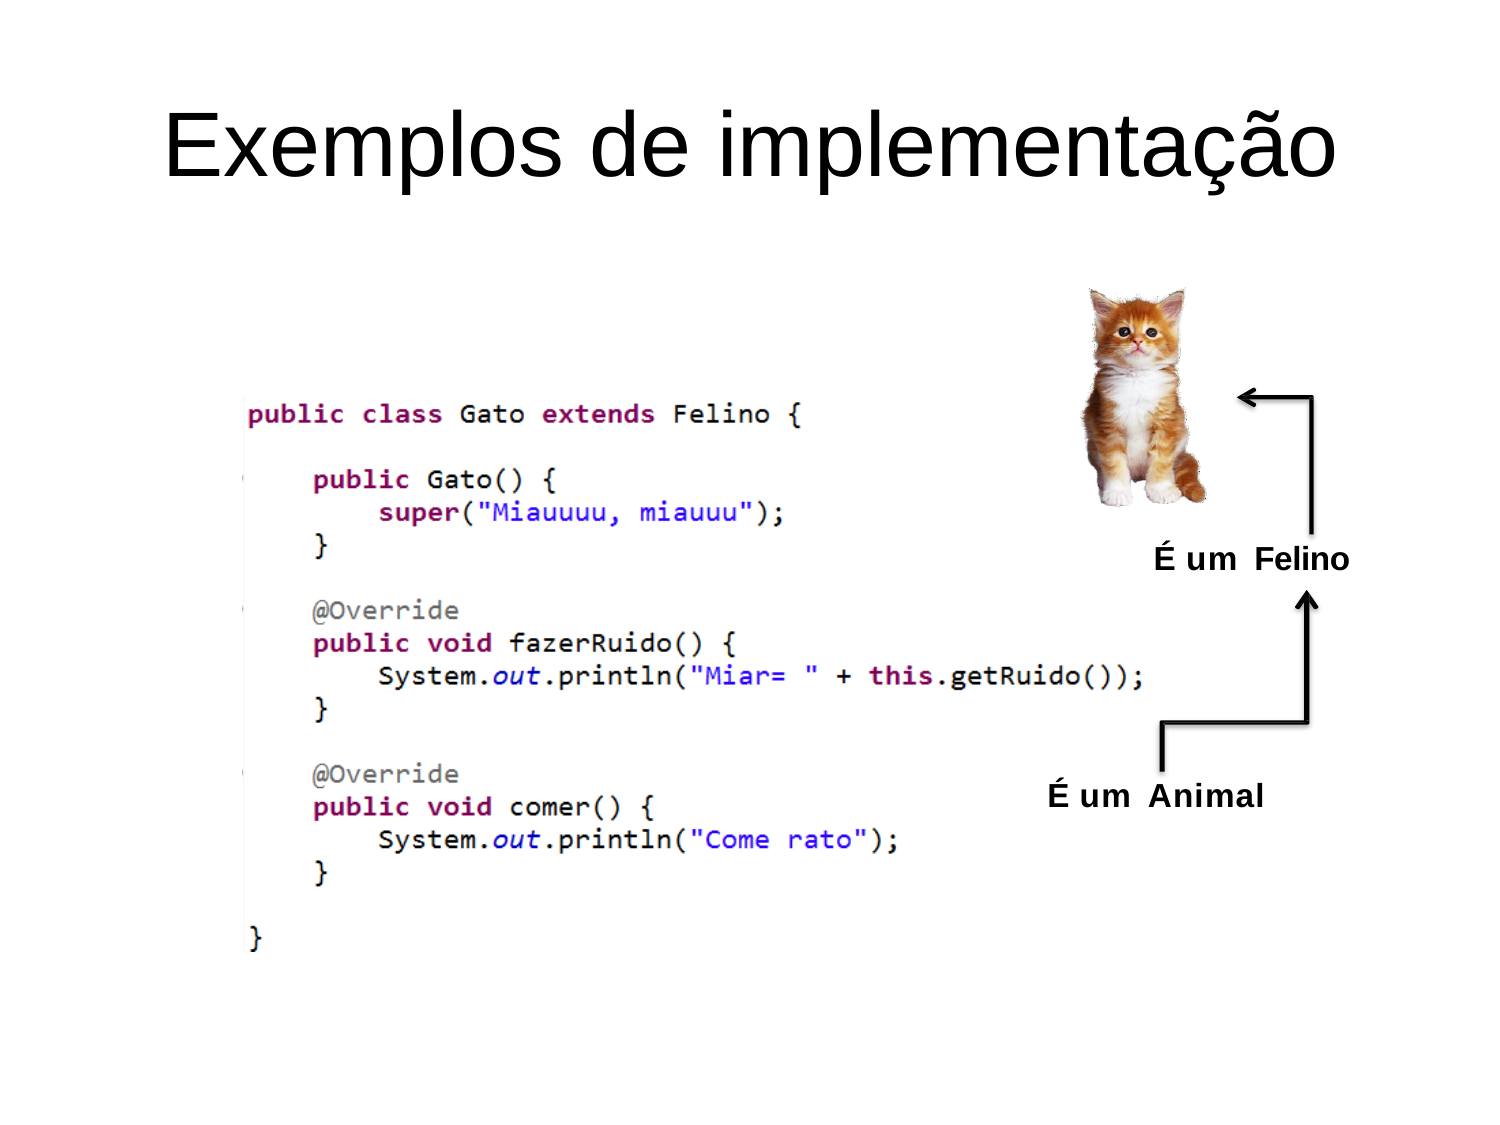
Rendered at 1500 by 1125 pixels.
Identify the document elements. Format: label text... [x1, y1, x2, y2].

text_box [1151, 567, 1338, 783]
title Exemplos de implementação [74, 43, 1426, 235]
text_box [1210, 374, 1321, 545]
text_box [0, 274, 1500, 1125]
